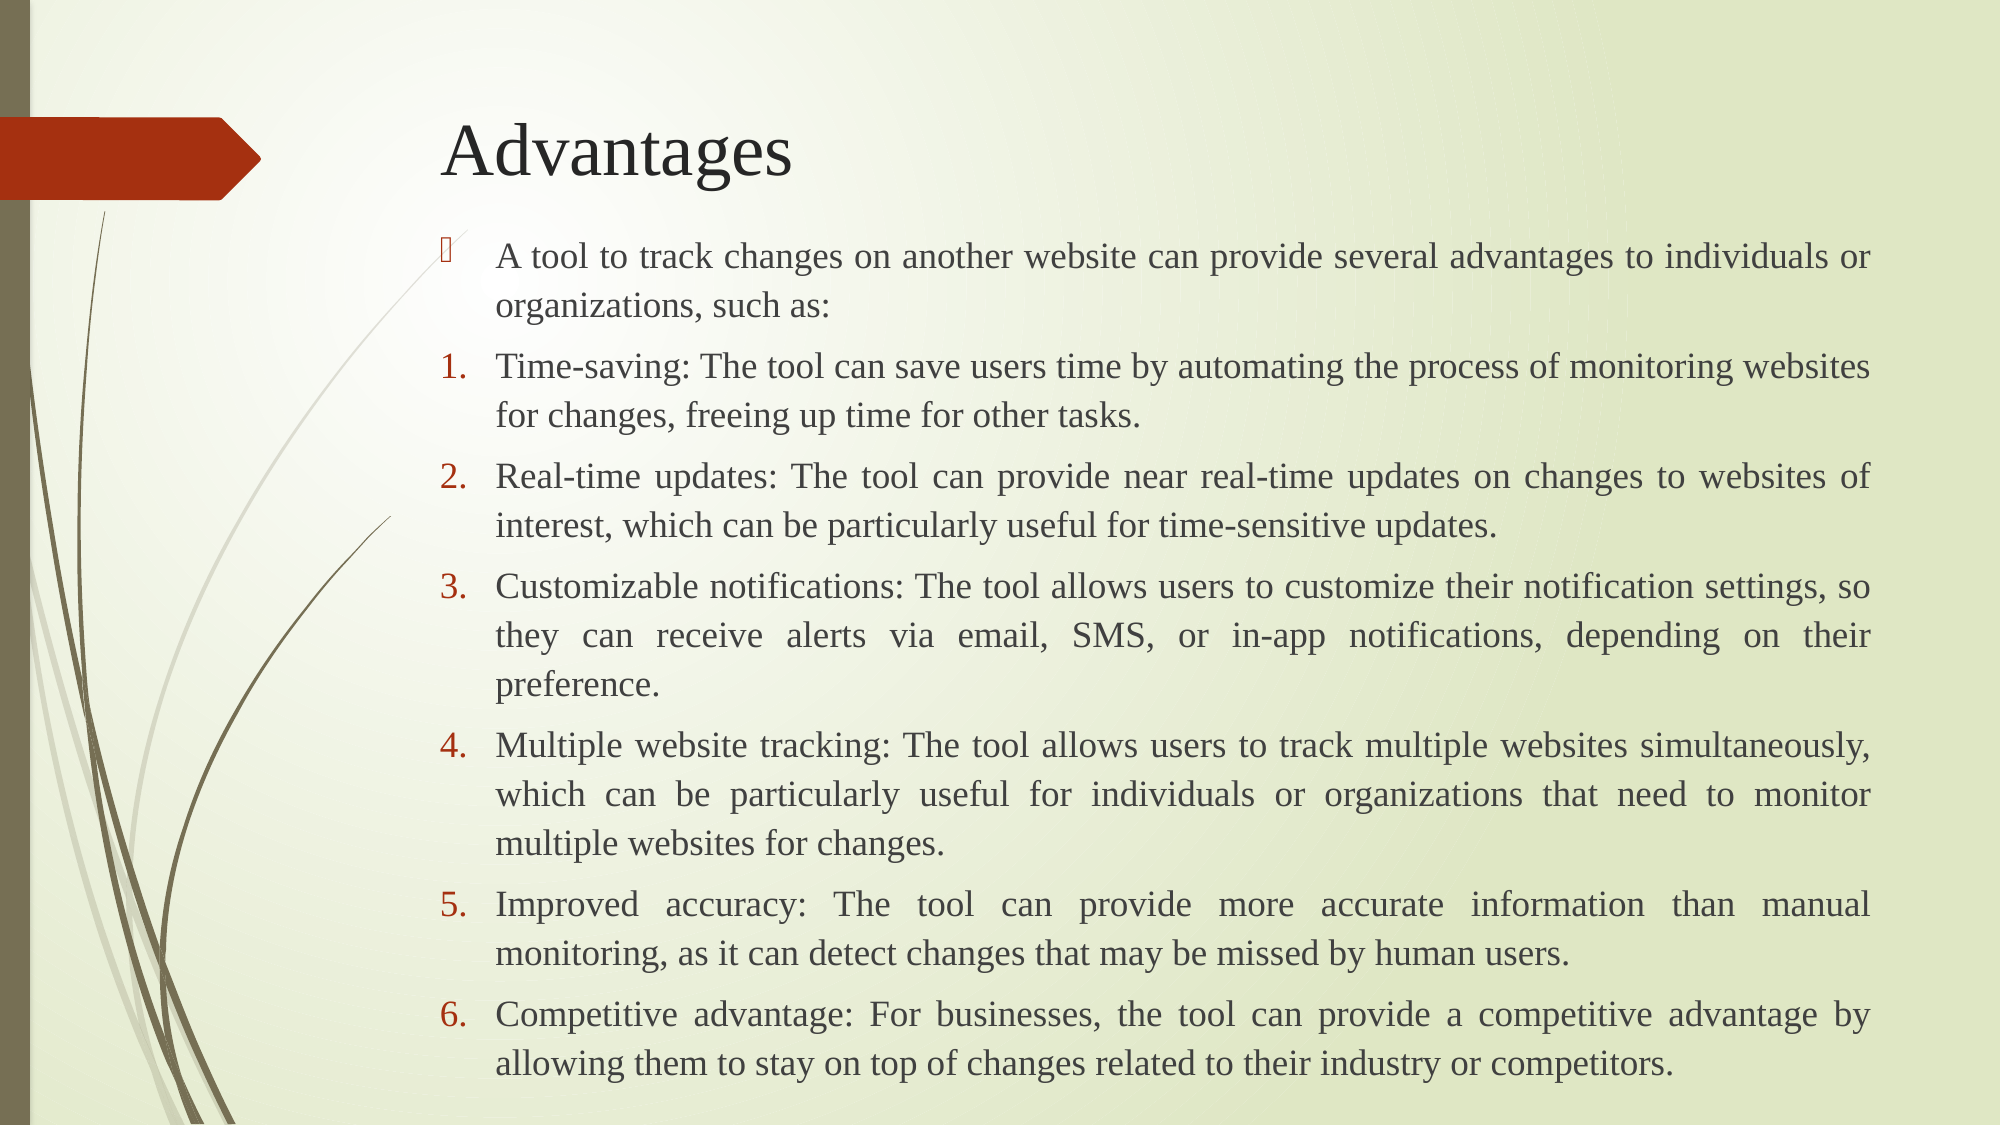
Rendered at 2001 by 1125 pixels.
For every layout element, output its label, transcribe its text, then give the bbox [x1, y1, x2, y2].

list A tool to track changes on another website can provide several advantages to individuals or organizations, such as: Time-saving: The tool can save users time by automating the process of monitoring websites for changes, freeing up time for other tasks. Real-time updates: The tool can provide near real-time updates on changes to websites of interest, which can be particularly useful for time-sensitive updates. Customizable notifications: The tool allows users to customize their notification settings, so they can receive alerts via email, SMS, or in-app notifications, depending on their preference. Multiple website tracking: The tool allows users to track multiple websites simultaneously, which can be particularly useful for individuals or organizations that need to monitor multiple websites for changes. Improved accuracy: The tool can provide more accurate information than manual monitoring, as it can detect changes that may be missed by human users. Competitive advantage: For businesses, the tool can provide a competitive advantage by allowing them to stay on top of changes related to their industry or competitors. [424, 219, 1888, 1091]
title Advantages [425, 93, 1888, 195]
